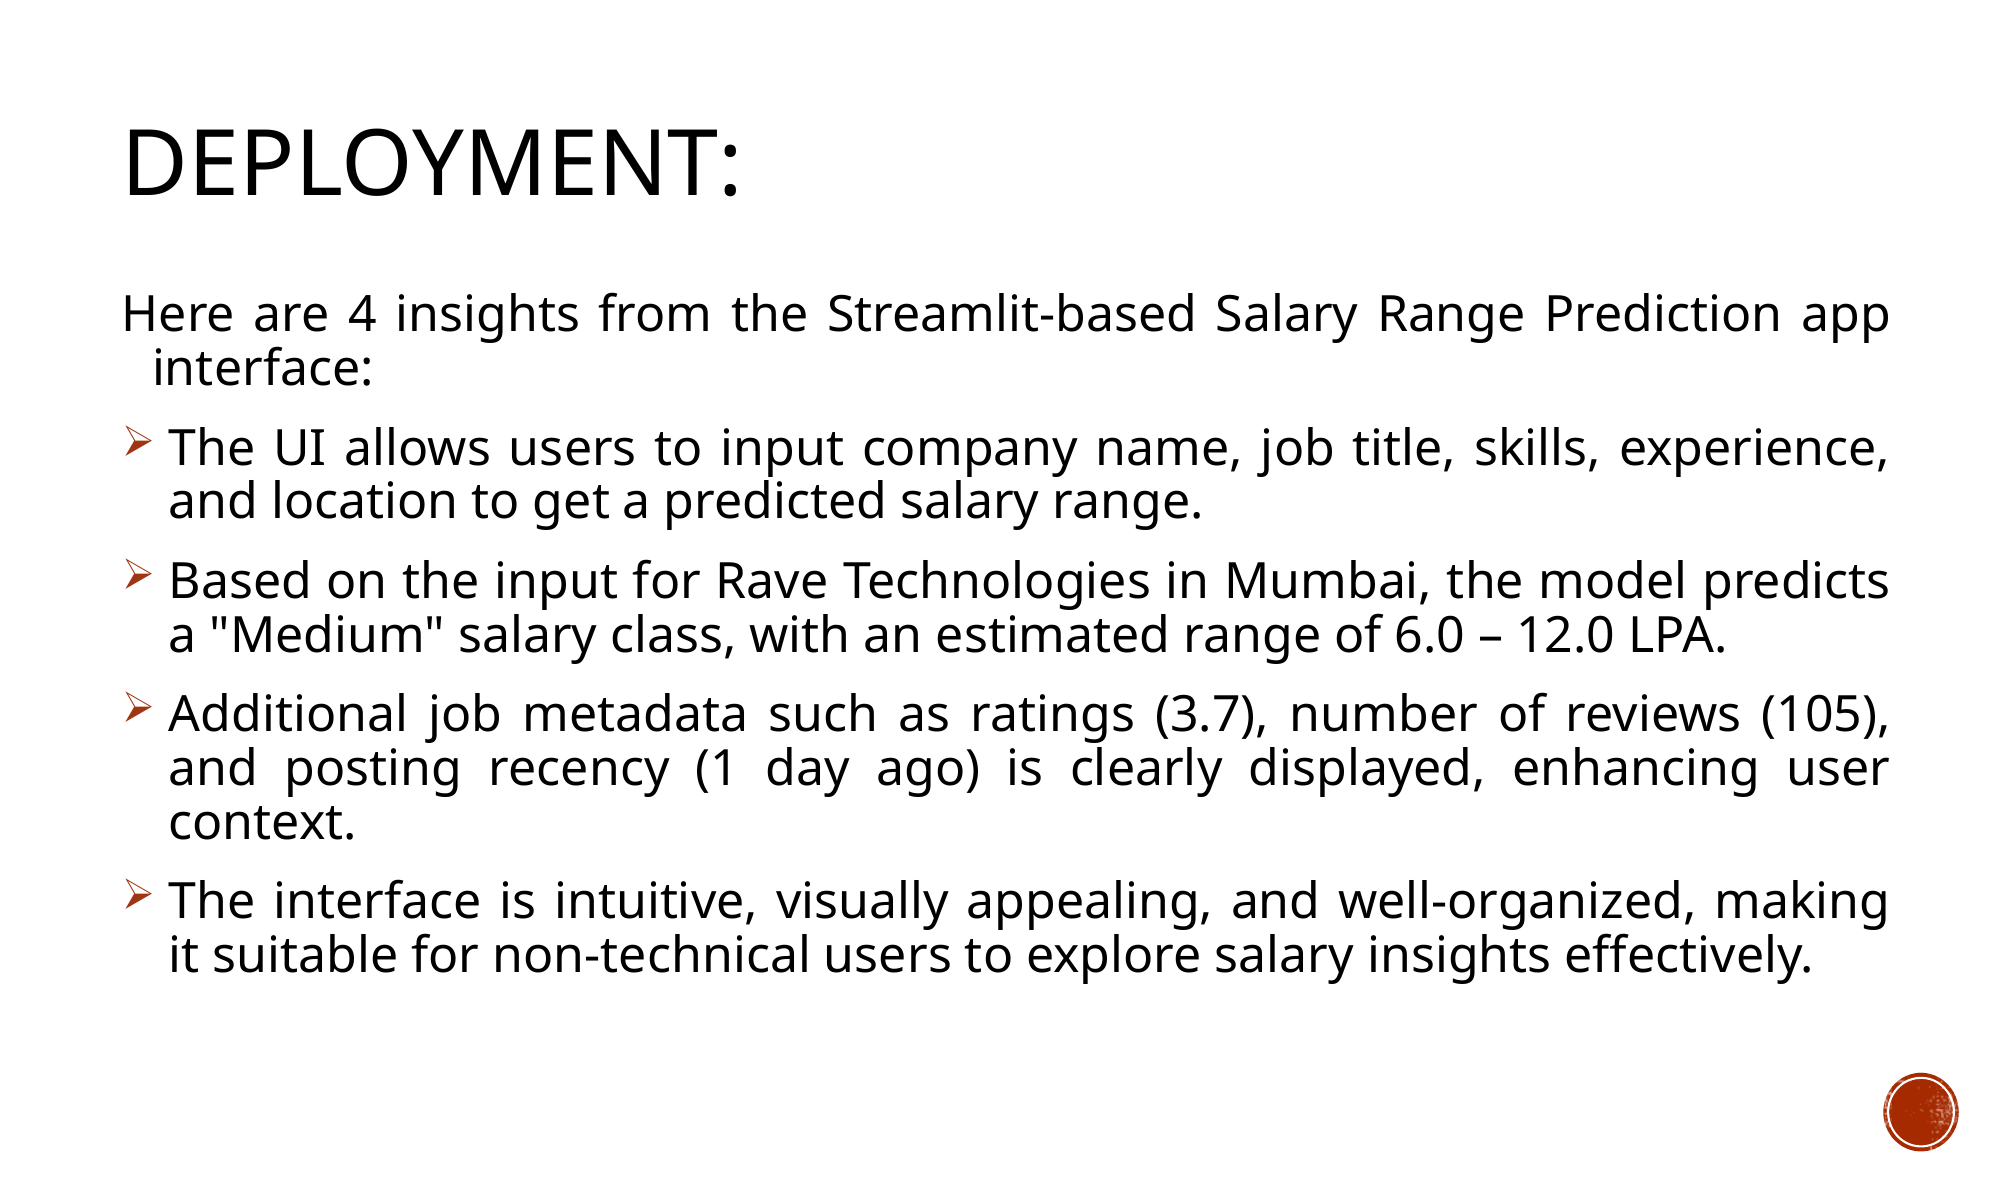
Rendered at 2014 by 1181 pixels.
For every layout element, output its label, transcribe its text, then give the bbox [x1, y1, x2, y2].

title DEPLOYMENT: [106, 83, 1907, 248]
list Here are 4 insights from the Streamlit-based Salary Range Prediction app interface: The UI allows users to input company name, job title, skills, experience, and location to get a predicted salary range. Based on the input for Rave Technologies in Mumbai, the model predicts a "Medium" salary class, with an estimated range of 6.0 – 12.0 LPA. Additional job metadata such as ratings (3.7), number of reviews (105), and posting recency (1 day ago) is clearly displayed, enhancing user context. The interface is intuitive, visually appealing, and well-organized, making it suitable for non-technical users to explore salary insights effectively. [106, 281, 1907, 1118]
